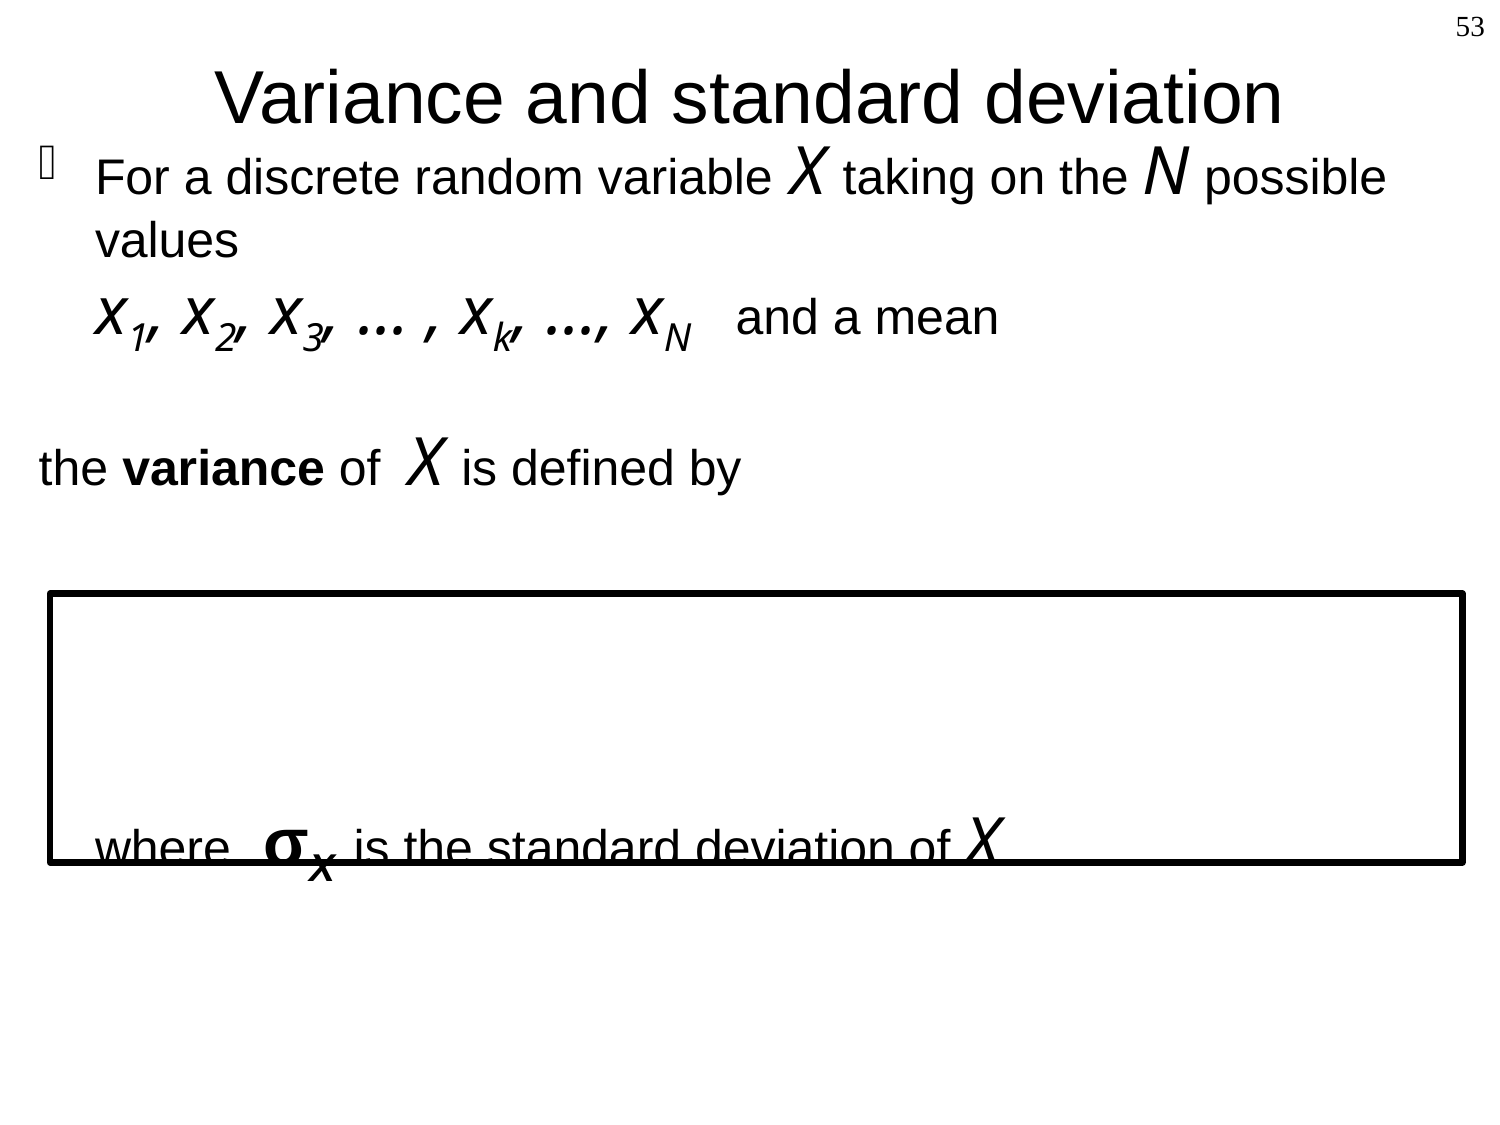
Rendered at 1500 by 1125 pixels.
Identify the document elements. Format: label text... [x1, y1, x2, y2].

text_box For a discrete random variable X taking on the N possible values x1, x2, x3, ... , xk, ..., xN and a mean the variance of X is defined by where σX is the standard deviation of X [23, 120, 1462, 1059]
text_box [50, 593, 1463, 863]
text_box Variance and standard deviation [112, 0, 1388, 120]
text_box <number> [1187, 0, 1500, 75]
